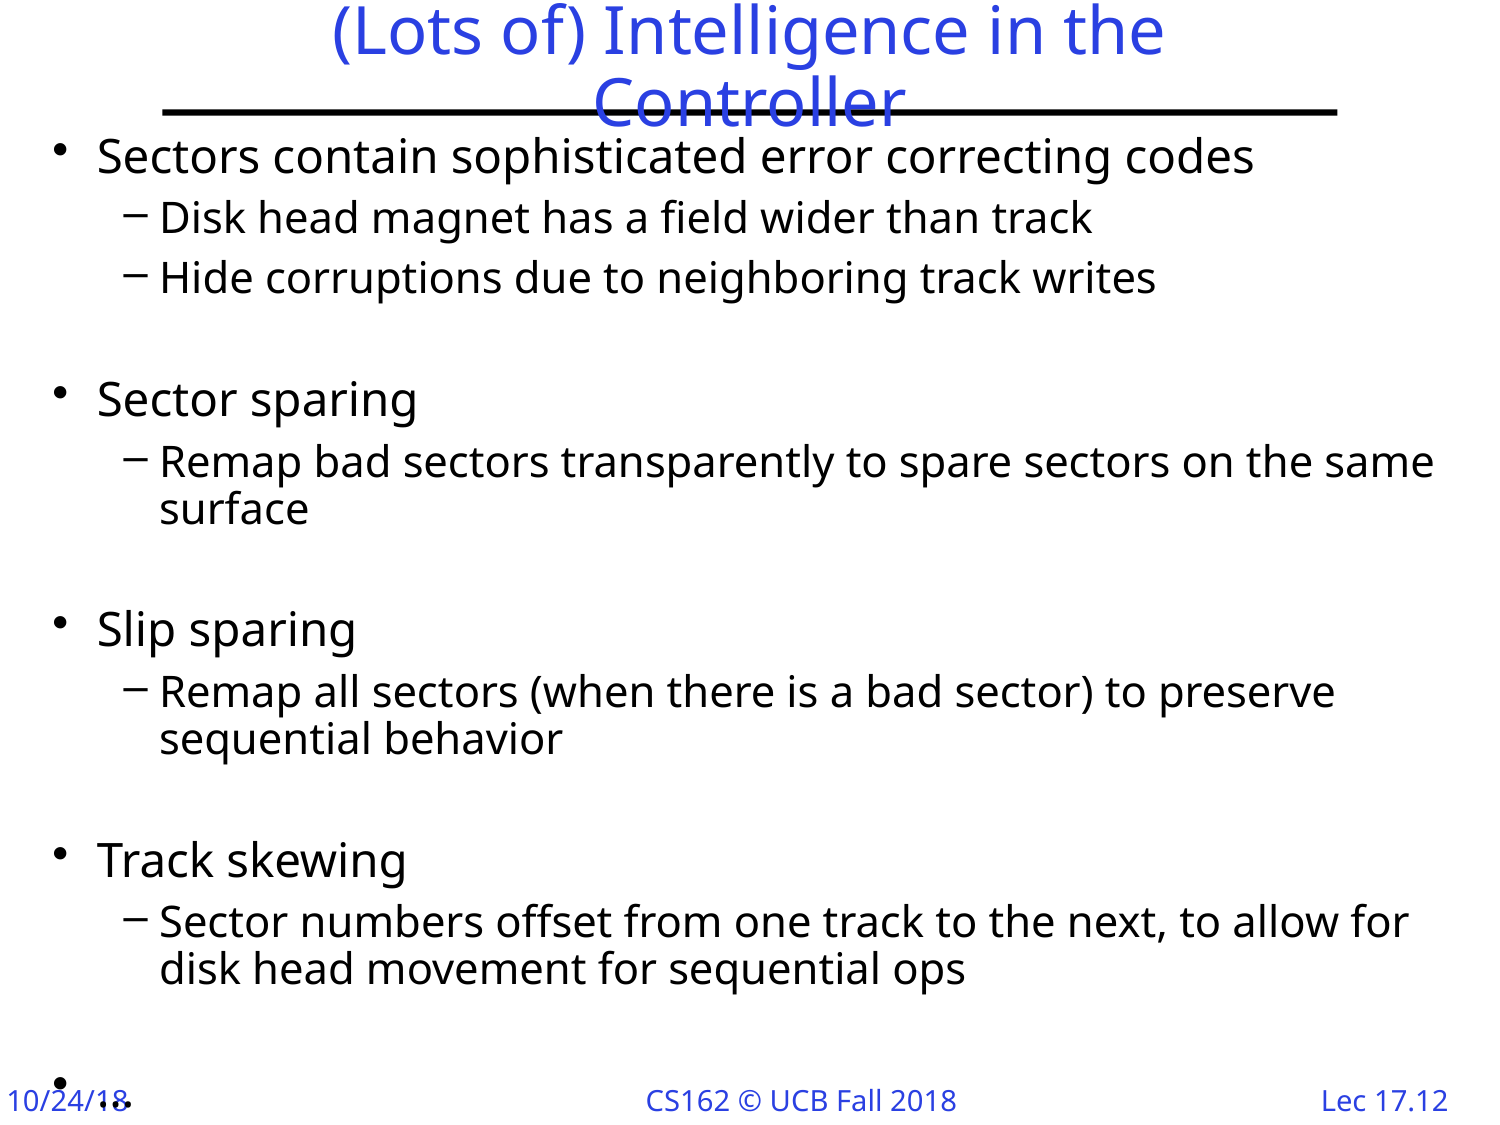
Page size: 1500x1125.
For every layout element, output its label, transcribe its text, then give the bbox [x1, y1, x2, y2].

list Sectors contain sophisticated error correcting codes Disk head magnet has a field wider than track Hide corruptions due to neighboring track writes Sector sparing Remap bad sectors transparently to spare sectors on the same surface Slip sparing Remap all sectors (when there is a bad sector) to preserve sequential behavior Track skewing Sector numbers offset from one track to the next, to allow for disk head movement for sequential ops … [37, 125, 1475, 1125]
title (Lots of) Intelligence in the Controller [162, 24, 1338, 113]
